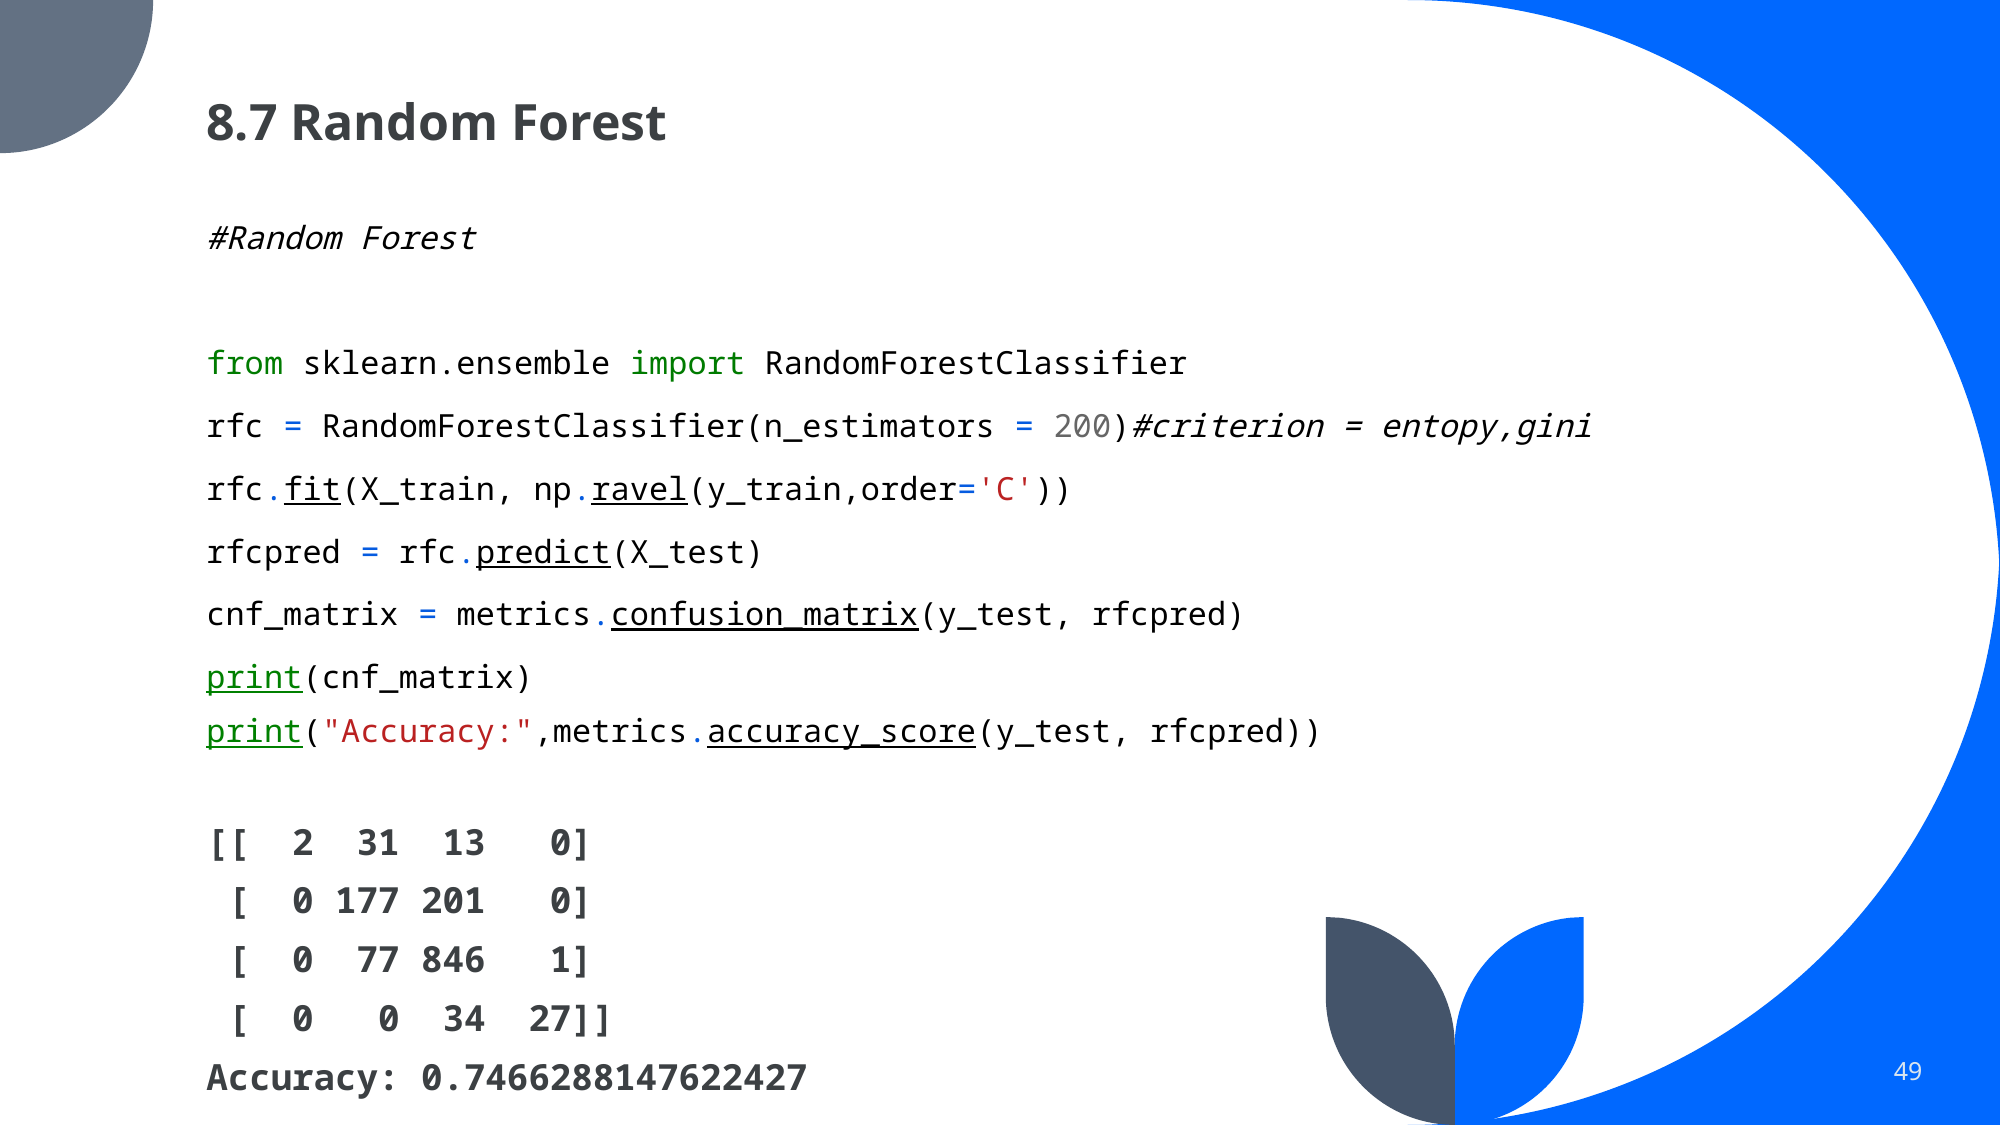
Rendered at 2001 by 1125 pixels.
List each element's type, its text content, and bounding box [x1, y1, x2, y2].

title 8.7 Random Forest [191, 22, 1800, 159]
list #Random Forest from sklearn.ensemble import RandomForestClassifier rfc = RandomForestClassifier(n_estimators = 200)#criterion = entopy,gini rfc.fit(X_train, np.ravel(y_train,order='C')) rfcpred = rfc.predict(X_test) cnf_matrix = metrics.confusion_matrix(y_test, rfcpred) print(cnf_matrix) print("Accuracy:",metrics.accuracy_score(y_test, rfcpred)) [[ 2 31 13 0] [ 0 177 201 0] [ 0 77 846 1] [ 0 0 34 27]] Accuracy: 0.7466288147622427 [191, 214, 1800, 1113]
slide_number 49 [1665, 1042, 1938, 1103]
